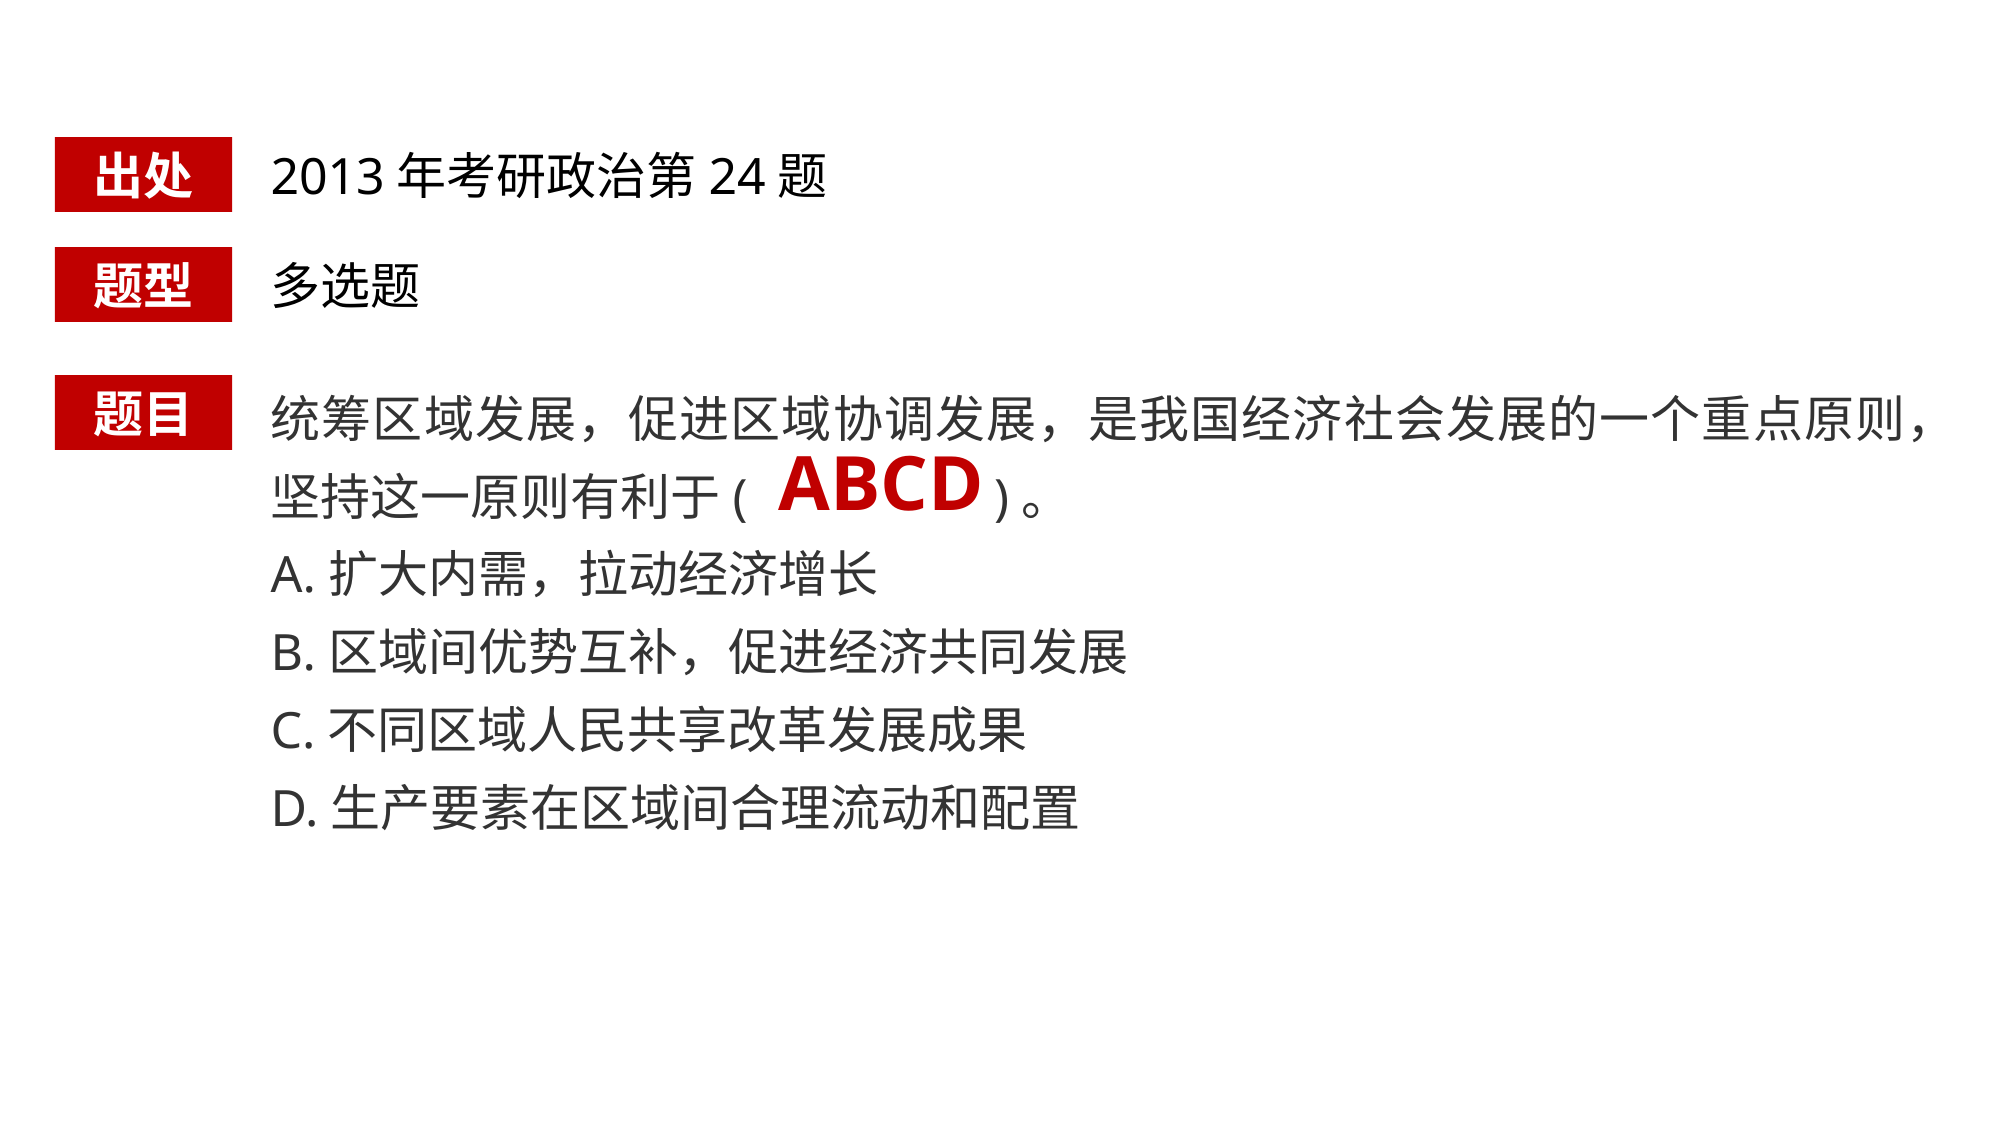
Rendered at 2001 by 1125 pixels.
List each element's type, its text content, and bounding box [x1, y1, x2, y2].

text_box ABCD [763, 427, 1060, 533]
text_box 题目 [54, 375, 233, 450]
text_box 题型 [54, 247, 233, 322]
text_box 2013年考研政治第24题 [255, 137, 1615, 212]
text_box 出处 [54, 137, 233, 212]
text_box 统筹区域发展，促进区域协调发展，是我国经济社会发展的一个重点原则，坚持这一原则有利于( )。 A.扩大内需，拉动经济增长 B.区域间优势互补，促进经济共同发展 C.不同区域人民共享改革发展成果 D.生产要素在区域间合理流动和配置 [255, 361, 1922, 845]
text_box 多选题 [255, 247, 1614, 322]
